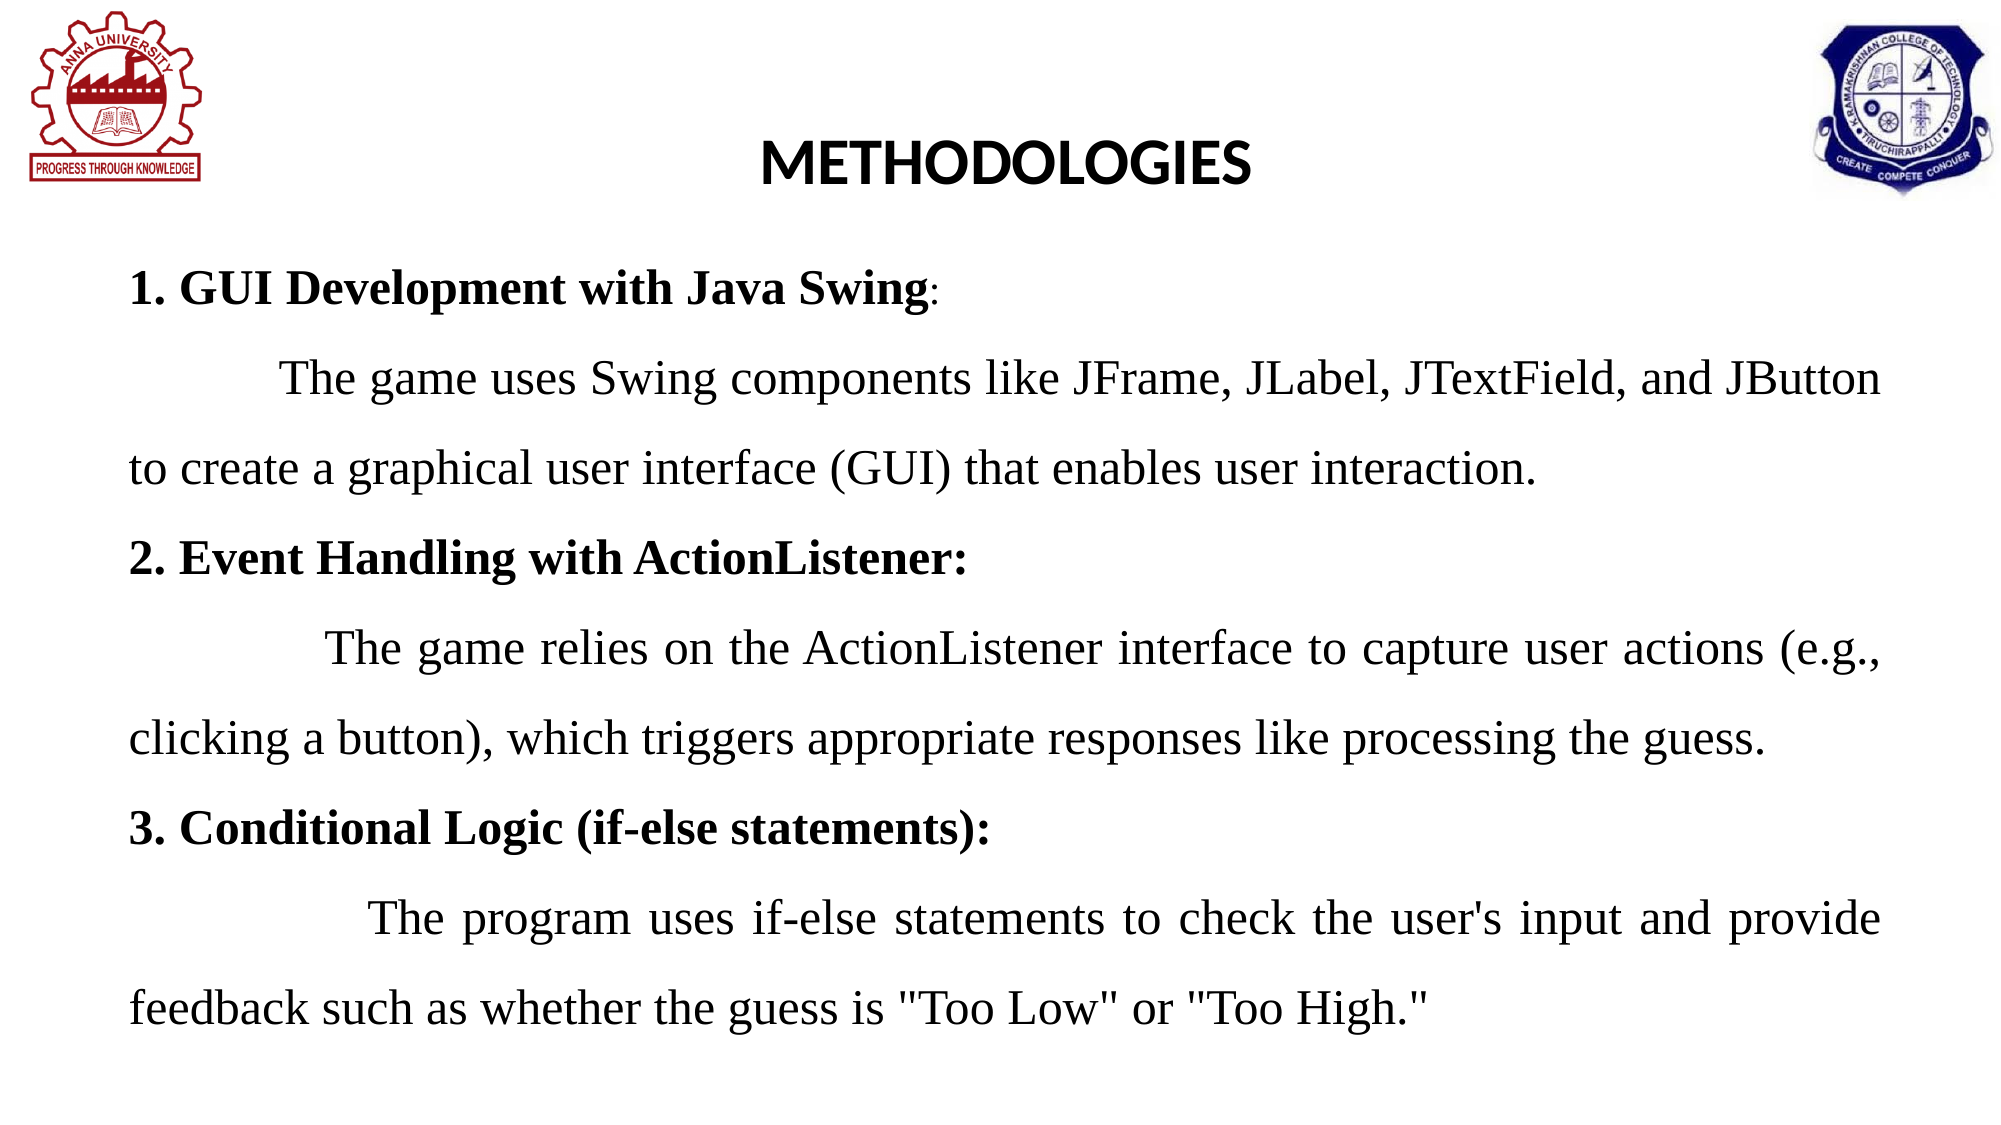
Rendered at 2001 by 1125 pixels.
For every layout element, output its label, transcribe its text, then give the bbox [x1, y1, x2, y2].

picture [27, 9, 203, 184]
text_box 1. GUI Development with Java Swing: The game uses Swing components like JFrame, JLabel, JTextField, and JButton to create a graphical user interface (GUI) that enables user interaction. 2. Event Handling with ActionListener: The game relies on the ActionListener interface to capture user actions (e.g., clicking a button), which triggers appropriate responses like processing the guess. 3. Conditional Logic (if-else statements): The program uses if-else statements to check the user's input and provide feedback such as whether the guess is "Too Low" or "Too High." [101, 217, 1898, 1096]
title METHODOLOGIES [331, 75, 1682, 201]
picture [1809, 18, 2000, 201]
